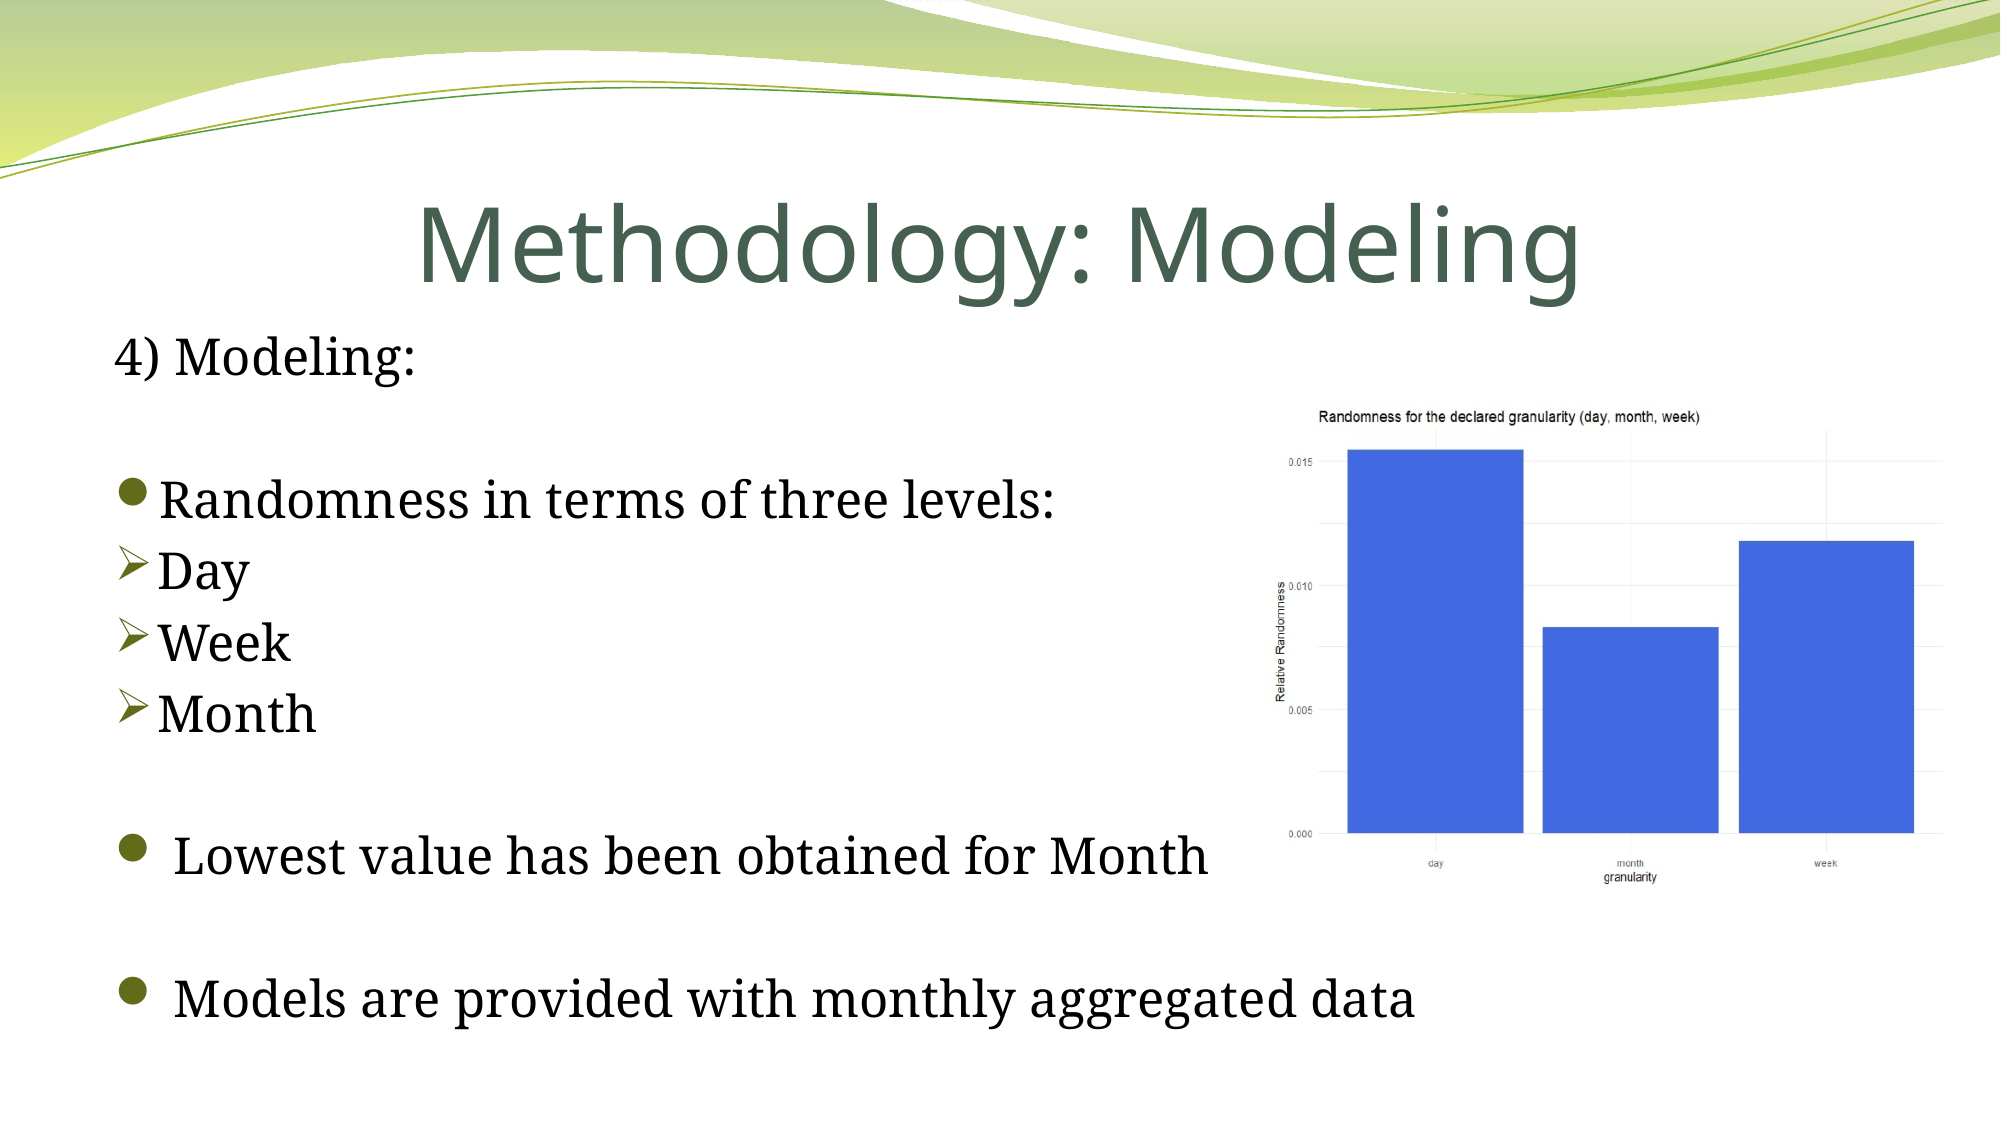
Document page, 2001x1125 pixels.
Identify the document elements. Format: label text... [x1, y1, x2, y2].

list 4) Modeling: Randomness in terms of three levels: Day Week Month Lowest value has been obtained for Month Models are provided with monthly aggregated data [99, 317, 1900, 1038]
title Methodology: Modeling [99, 115, 1900, 303]
picture [1268, 403, 1949, 889]
